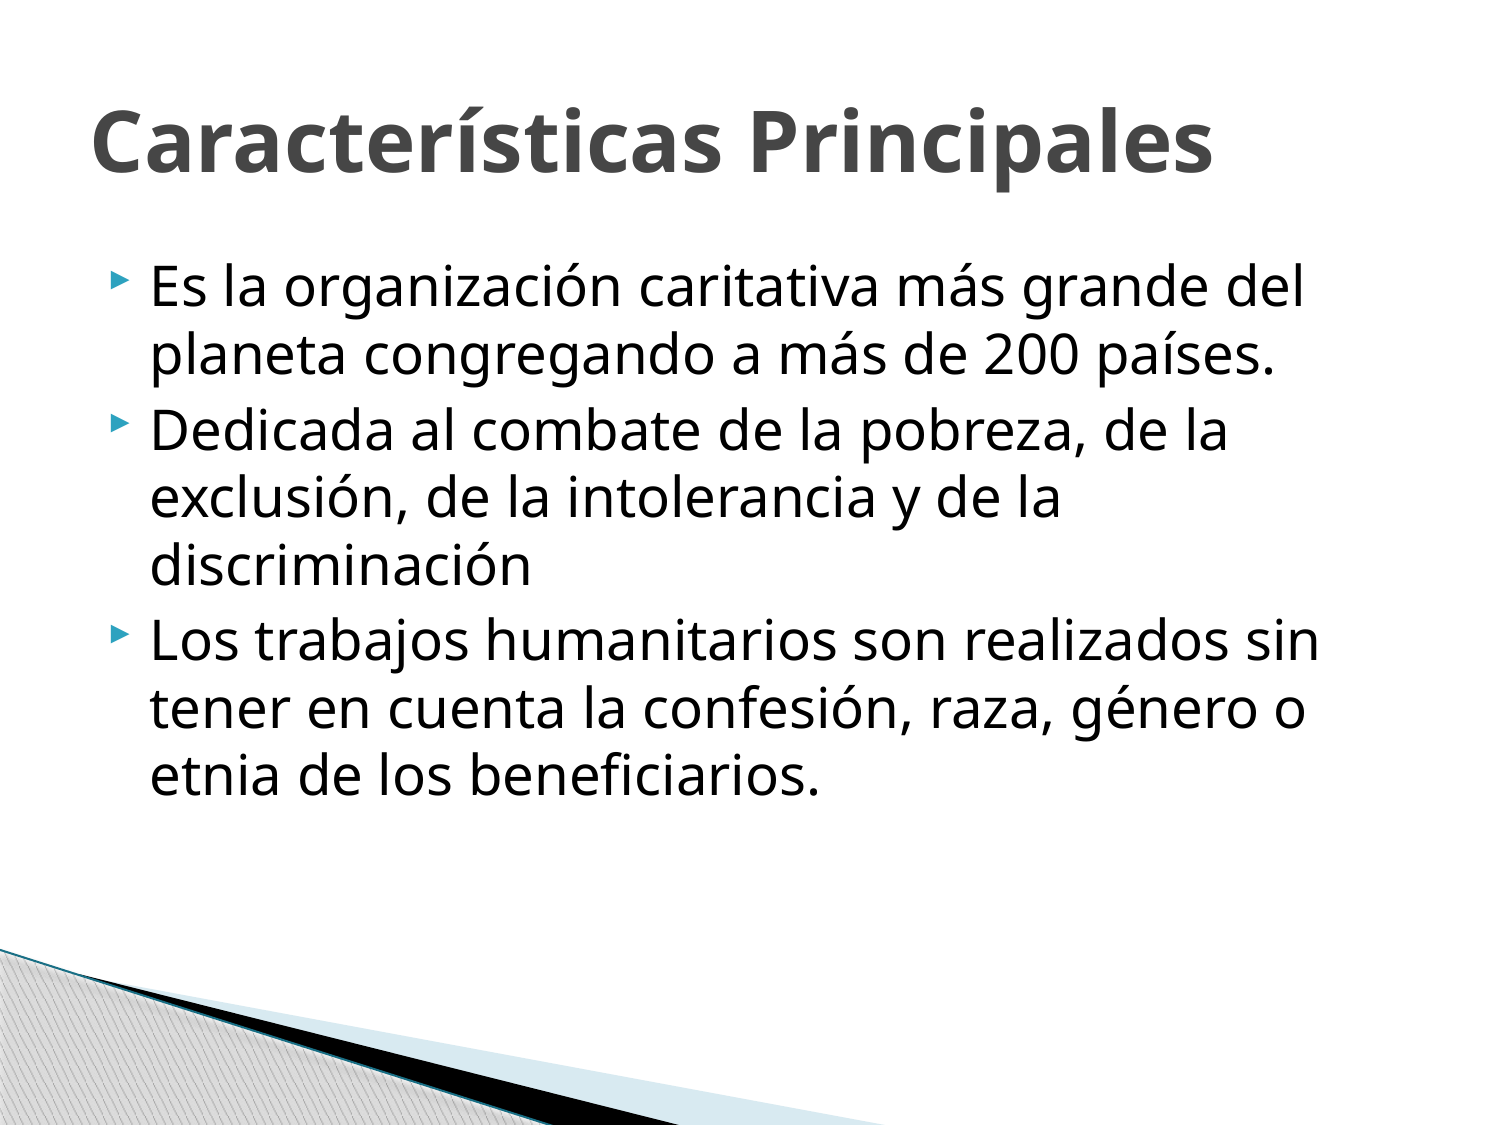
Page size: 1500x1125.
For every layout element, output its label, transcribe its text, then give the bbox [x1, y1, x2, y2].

title Características Principales [75, 45, 1425, 233]
list Es la organización caritativa más grande del planeta congregando a más de 200 países. Dedicada al combate de la pobreza, de la exclusión, de la intolerancia y de la discriminación Los trabajos humanitarios son realizados sin tener en cuenta la confesión, raza, género o etnia de los beneficiarios. [75, 243, 1425, 986]
